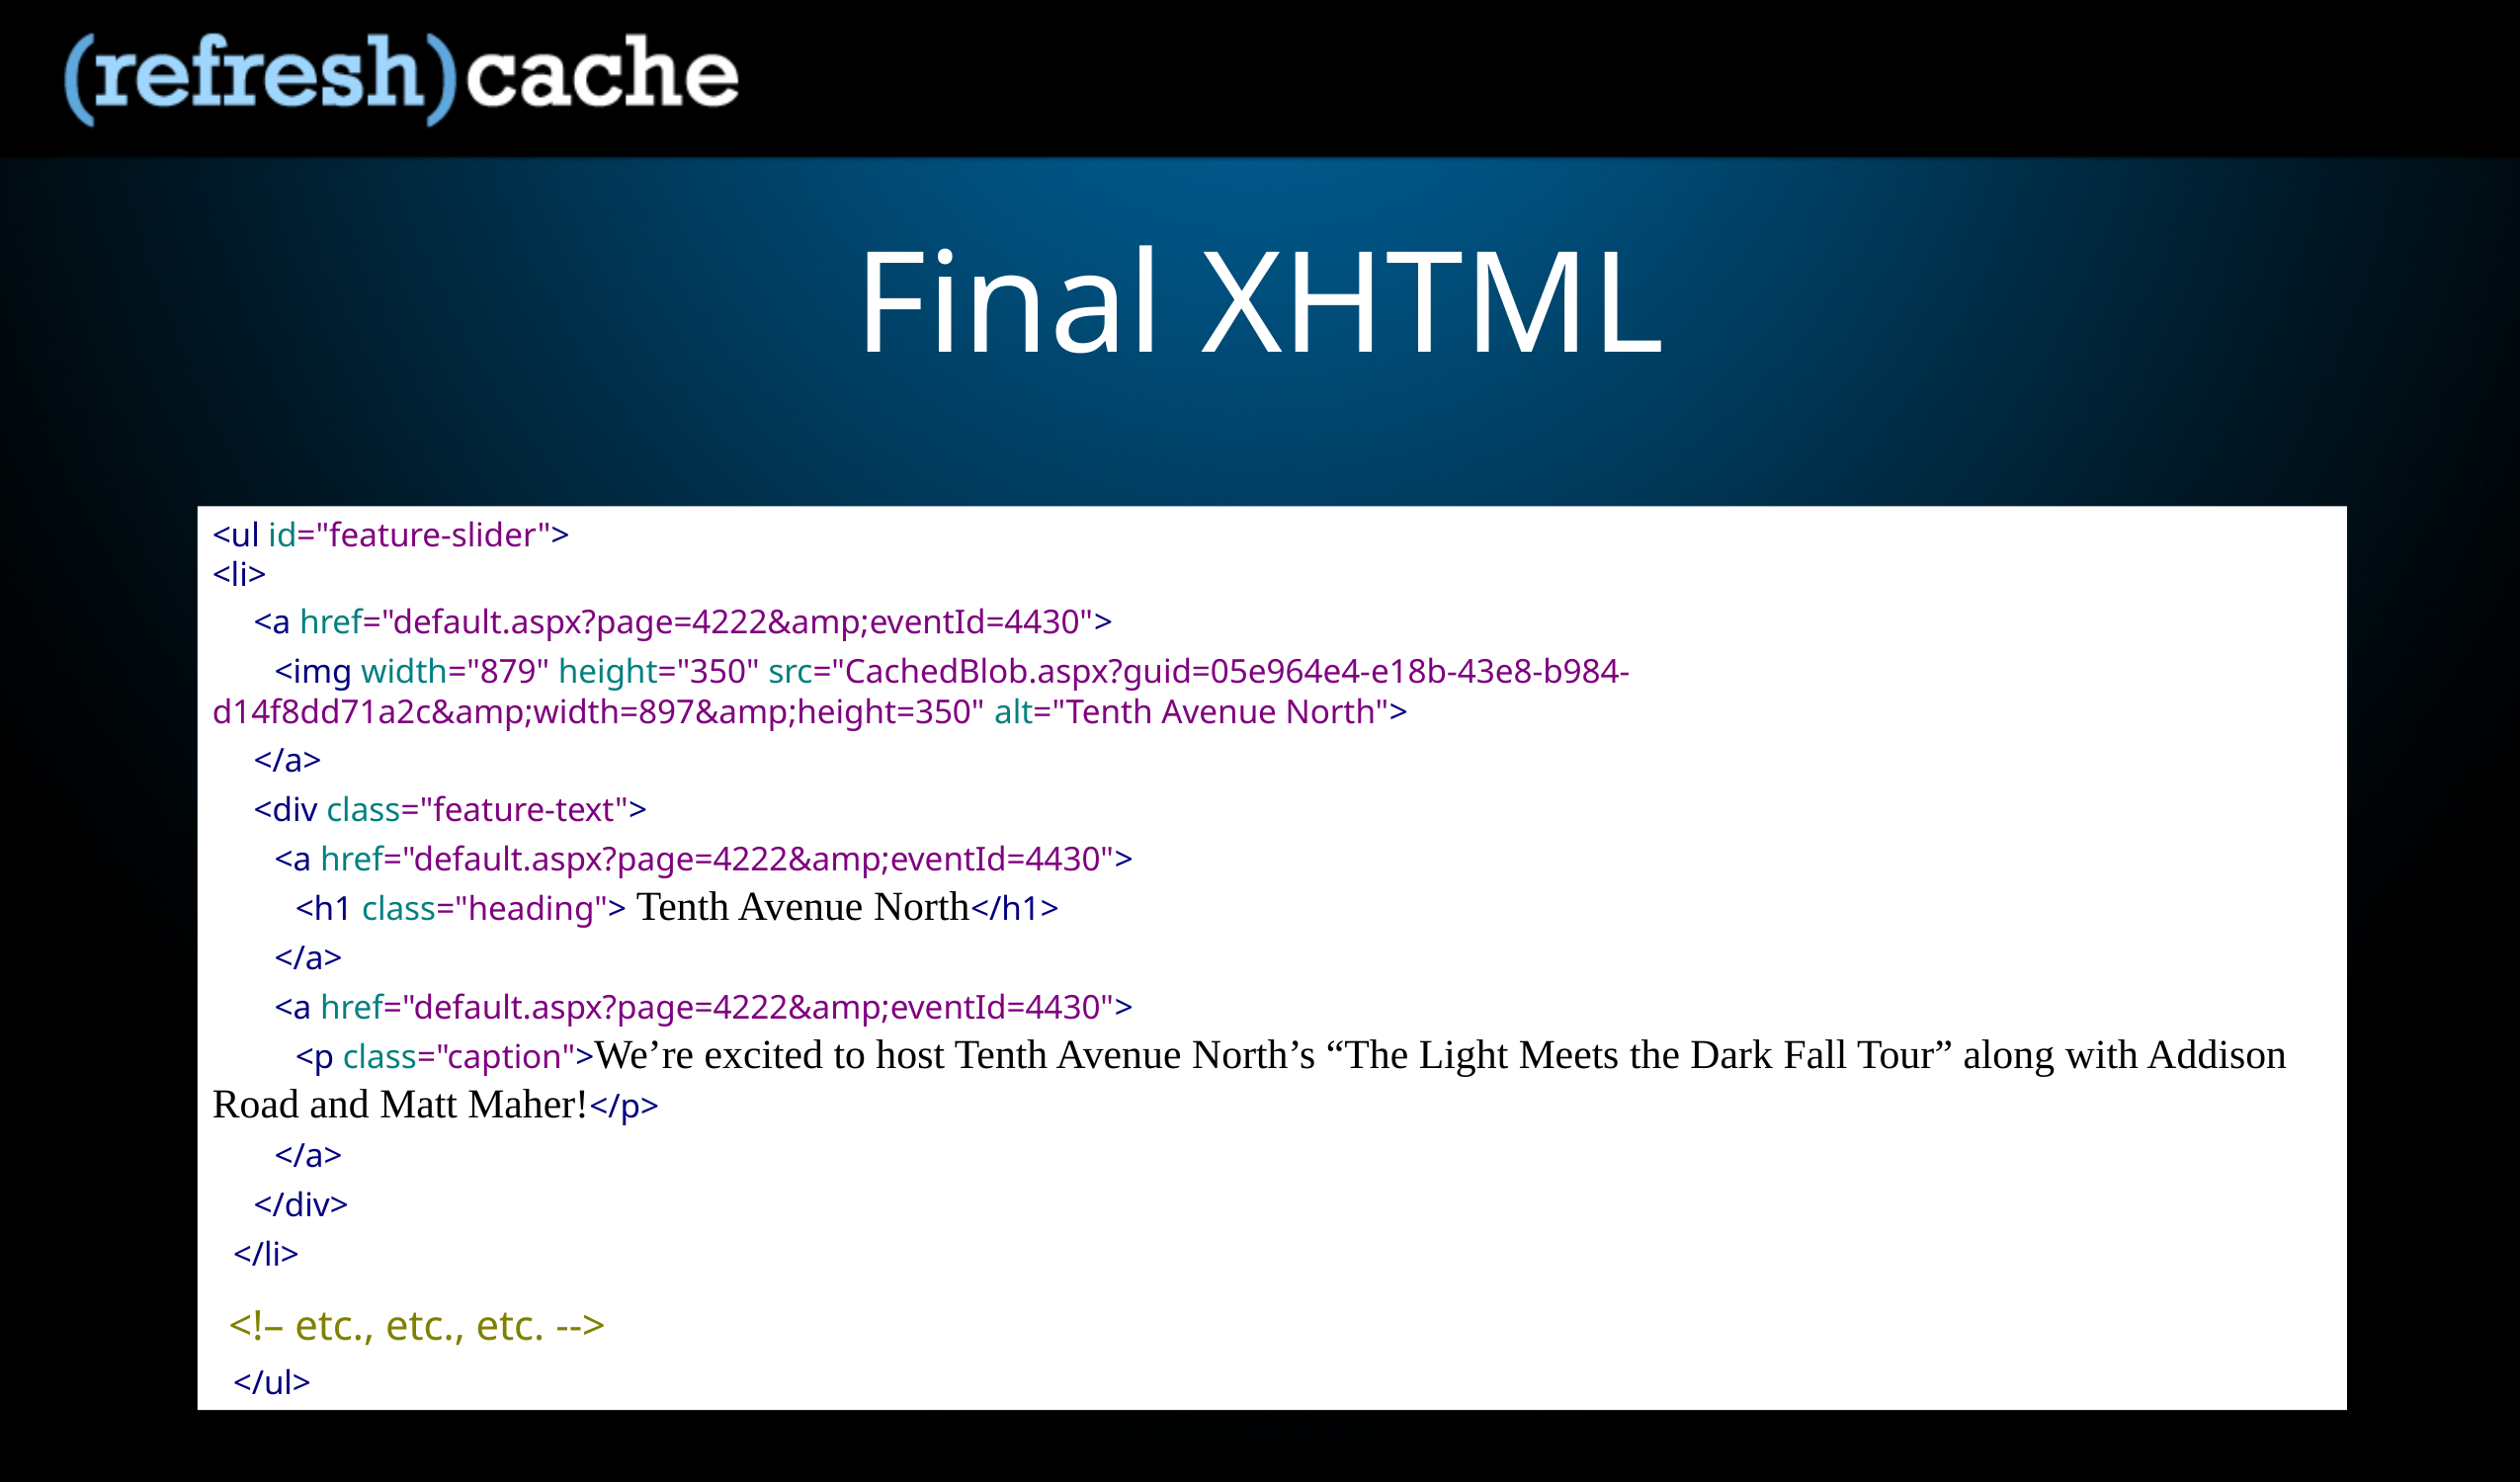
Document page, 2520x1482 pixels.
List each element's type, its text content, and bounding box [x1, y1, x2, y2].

picture [0, 0, 2520, 1482]
title Final XHTML [126, 172, 2394, 420]
text_box <ul id="feature-slider"> <li> <a href="default.aspx?page=4222&amp;eventId=4430"> <img width="879" height="350" src="CachedBlob.aspx?guid=05e964e4-e18b-43e8-b984-d14f8dd71a2c&amp;width=897&amp;height=350" alt="Tenth Avenue North"> </a> <div class="feature-text"> <a href="default.aspx?page=4222&amp;eventId=4430"> <h1 class="heading"> Tenth Avenue North</h1> </a> <a href="default.aspx?page=4222&amp;eventId=4430"> <p class="caption">We’re excited to host Tenth Avenue North’s “The Light Meets the Dark Fall Tour” along with Addison Road and Matt Maher!</p> </a> </div> </li> <!– etc., etc., etc. --> </ul> [197, 506, 2347, 1411]
